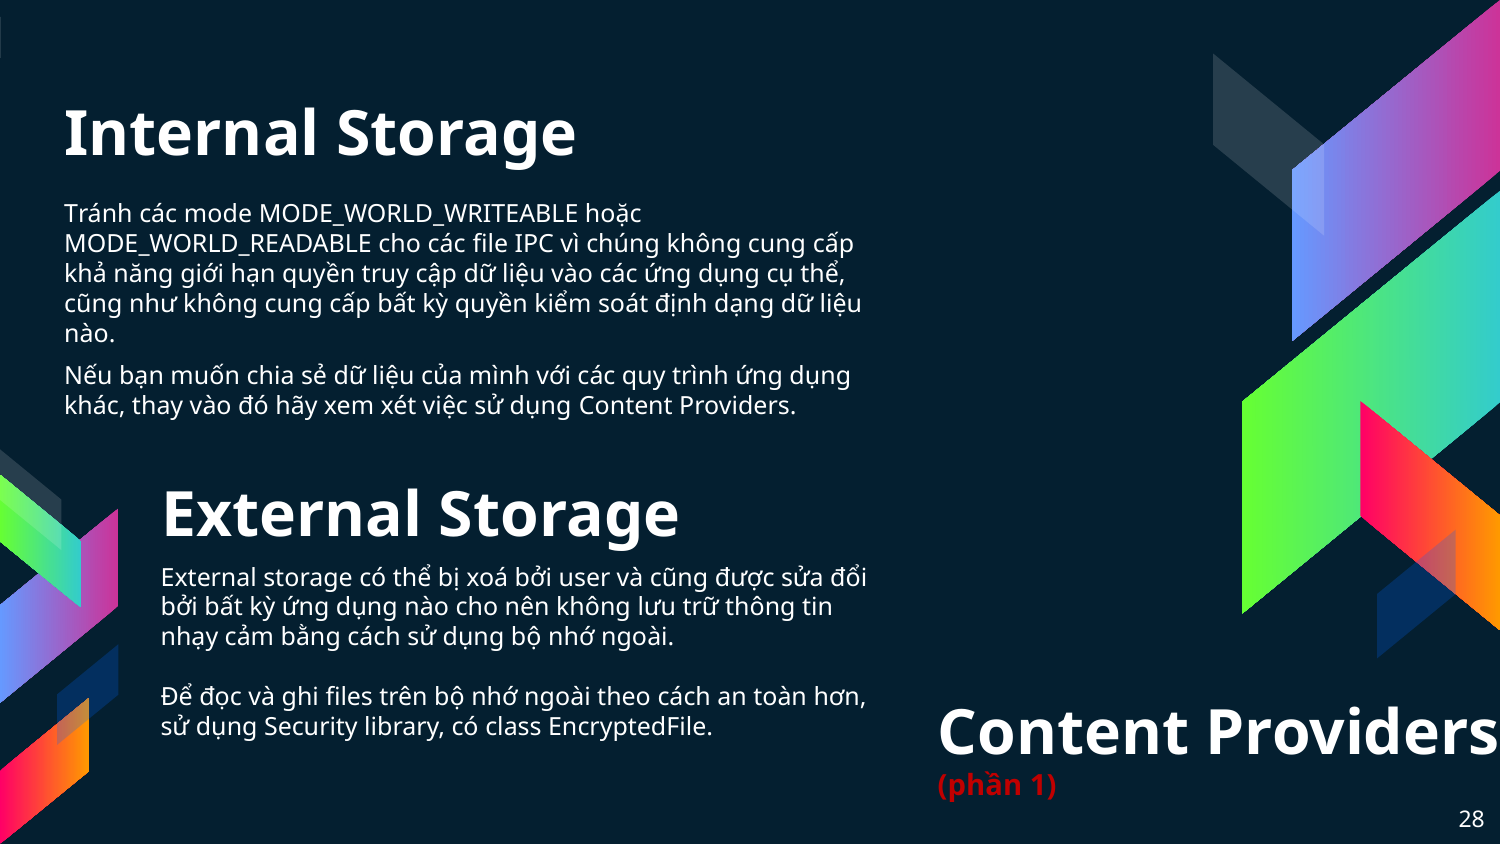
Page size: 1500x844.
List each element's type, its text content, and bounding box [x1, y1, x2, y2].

title Internal Storage [49, 78, 1029, 183]
list Tránh các mode MODE_WORLD_WRITEABLE hoặc MODE_WORLD_READABLE cho các file IPC vì chúng không cung cấp khả năng giới hạn quyền truy cập dữ liệu vào các ứng dụng cụ thể, cũng như không cung cấp bất kỳ quyền kiểm soát định dạng dữ liệu nào. Nếu bạn muốn chia sẻ dữ liệu của mình với các quy trình ứng dụng khác, thay vào đó hãy xem xét việc sử dụng Content Providers. [49, 182, 886, 377]
slide_number 28 [1403, 817, 1500, 844]
text_box Content Providers (phần 1) [922, 712, 1500, 817]
text_box External storage có thể bị xoá bởi user và cũng được sửa đổi bởi bất kỳ ứng dụng nào cho nên không lưu trữ thông tin nhạy cảm bằng cách sử dụng bộ nhớ ngoài. Để đọc và ghi files trên bộ nhớ ngoài theo cách an toàn hơn, sử dụng Security library, có class EncryptedFile. [145, 553, 896, 748]
text_box External Storage [145, 459, 1126, 564]
